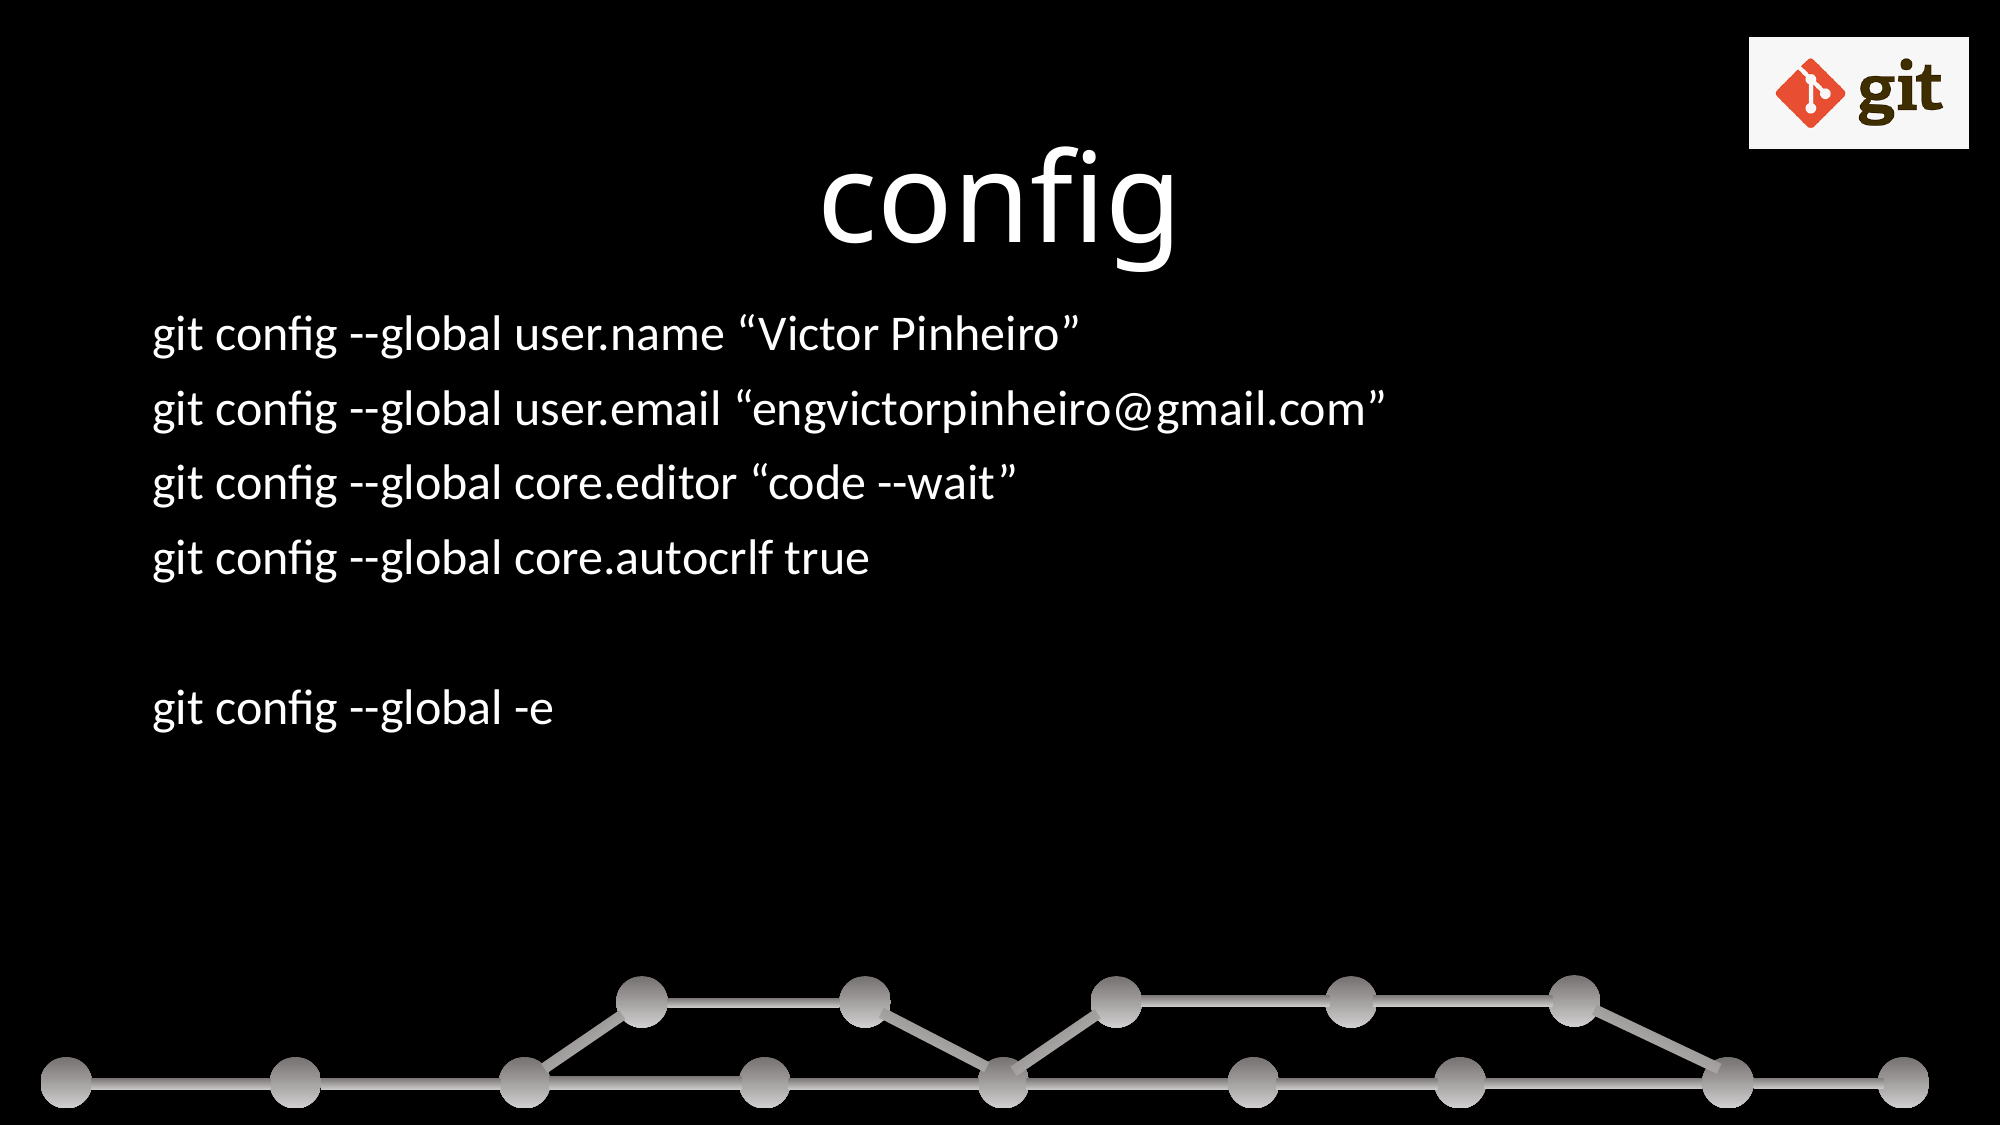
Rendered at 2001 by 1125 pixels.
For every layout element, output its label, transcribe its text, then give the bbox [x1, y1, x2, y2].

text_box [40, 975, 1930, 1109]
text_box git config --global user.name “Victor Pinheiro” git config --global user.email “engvictorpinheiro@gmail.com” git config --global core.editor “code --wait” git config --global core.autocrlf true git config --global -e [137, 299, 1863, 975]
picture [1749, 37, 1969, 149]
text_box config [137, 59, 1863, 278]
